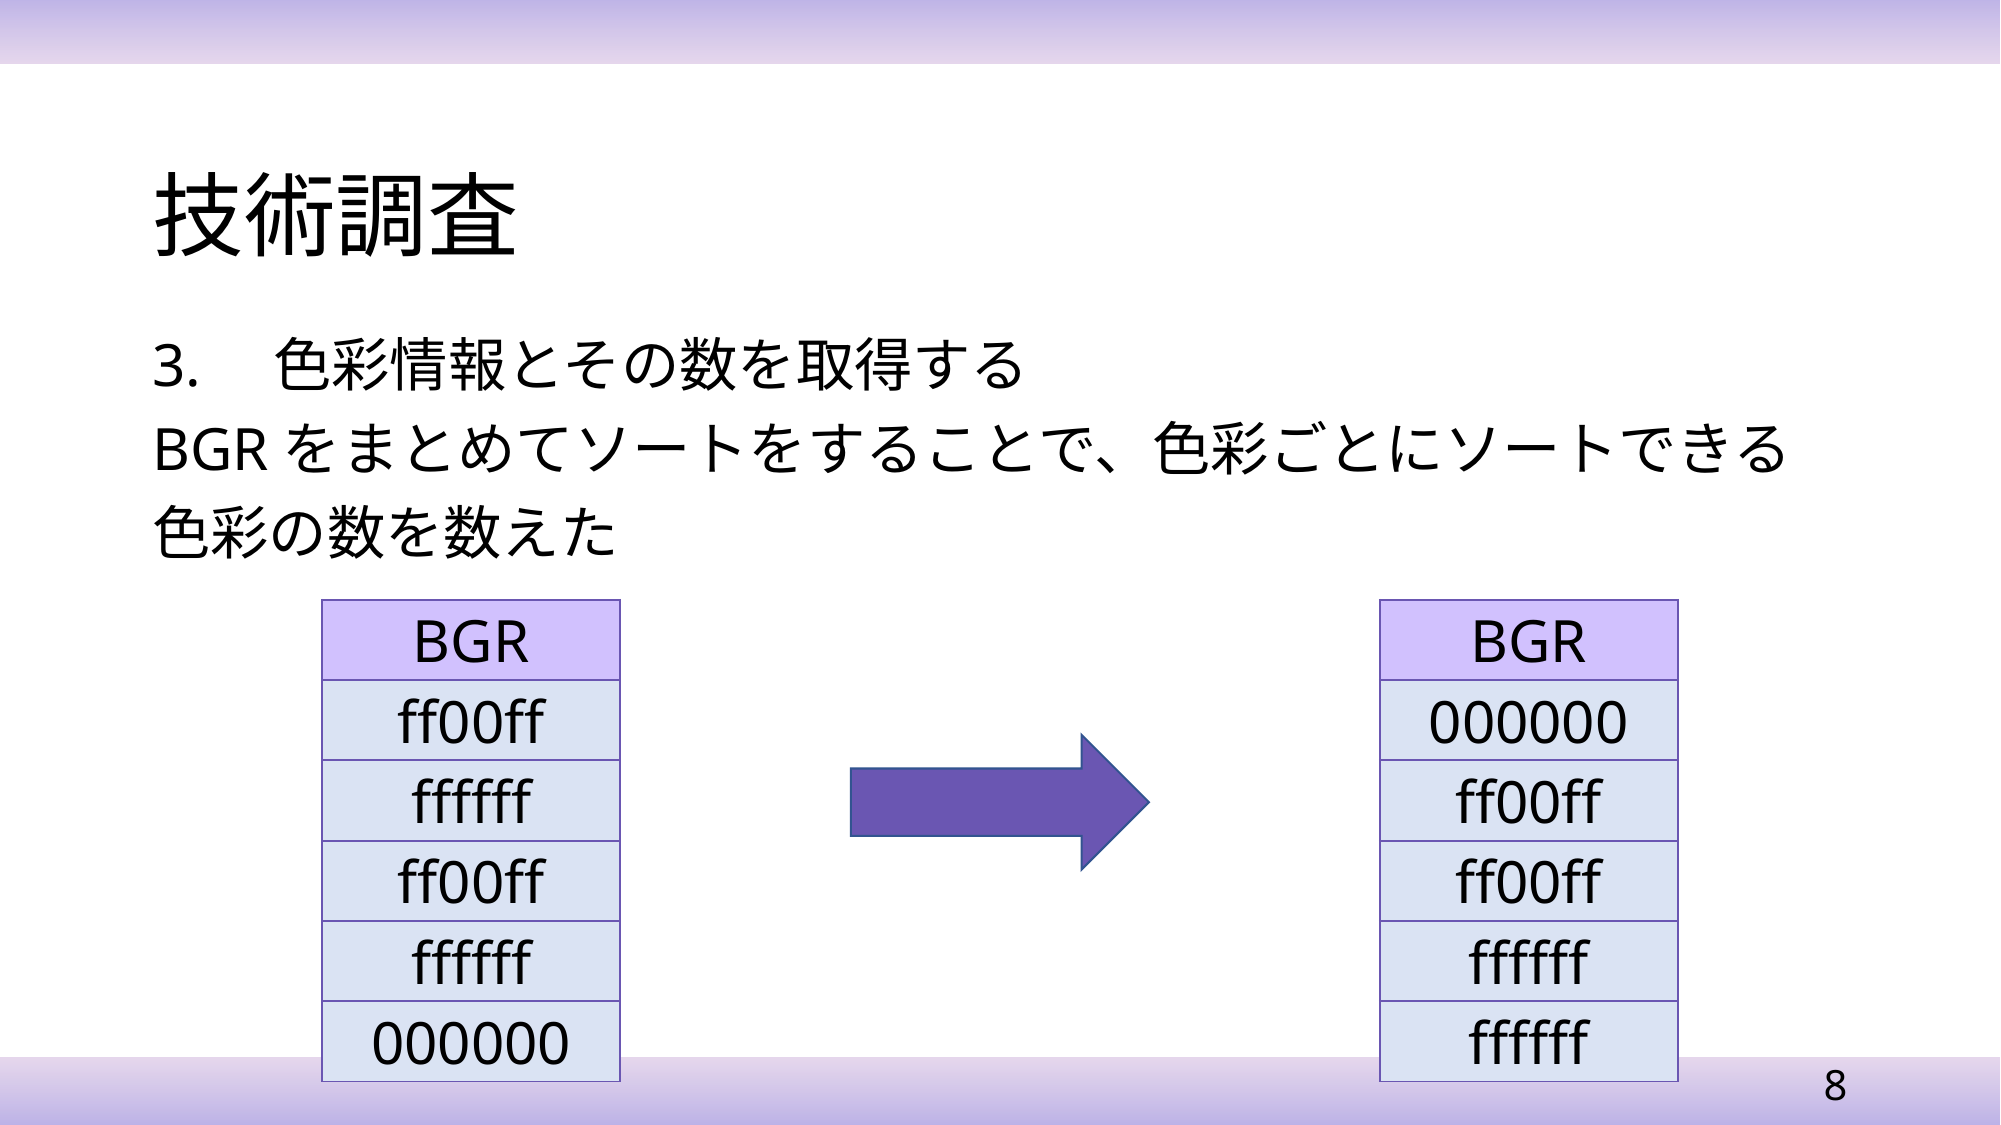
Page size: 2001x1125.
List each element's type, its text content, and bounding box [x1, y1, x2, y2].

text_box [849, 732, 1151, 873]
table_cell ffffff [323, 761, 619, 840]
table_cell ff00ff [1381, 842, 1677, 920]
table_header BGR [1381, 601, 1677, 679]
table_cell ff00ff [323, 681, 619, 759]
table_cell 000000 [1381, 681, 1677, 759]
list 3. 色彩情報とその数を取得する BGRをまとめてソートをすることで、色彩ごとにソートできる 色彩の数を数えた [137, 328, 1863, 1043]
table_cell ff00ff [323, 842, 619, 920]
table_cell ff00ff [1381, 761, 1677, 840]
table_cell ffffff [323, 922, 619, 1000]
table_cell 000000 [323, 1002, 619, 1081]
slide_number 8 [1412, 1057, 1863, 1118]
table_header BGR [323, 601, 619, 679]
table_cell ffffff [1381, 1002, 1677, 1081]
table_cell ffffff [1381, 922, 1677, 1000]
title 技術調査 [137, 111, 1863, 328]
